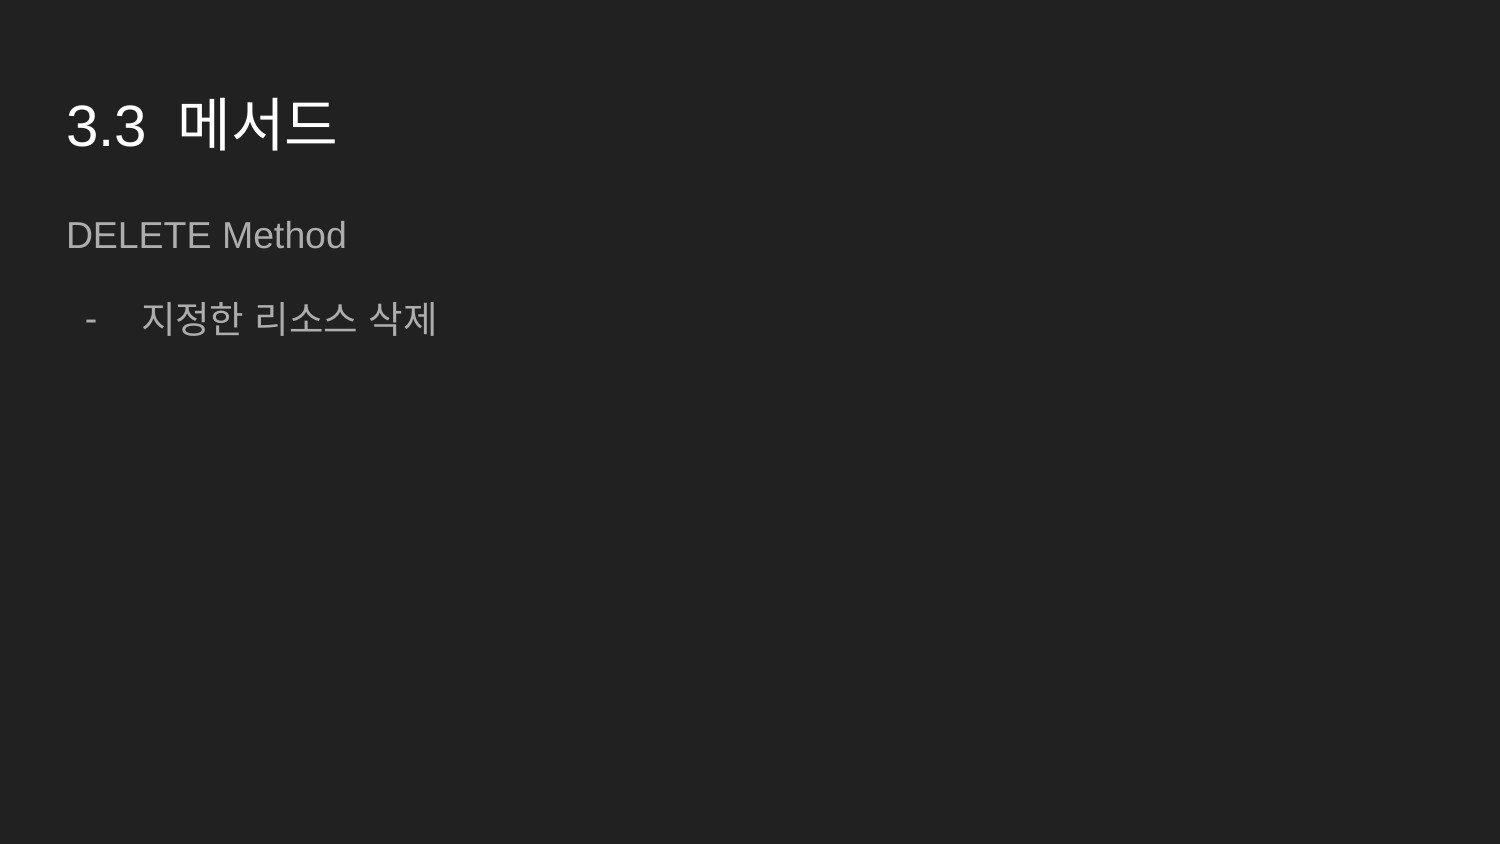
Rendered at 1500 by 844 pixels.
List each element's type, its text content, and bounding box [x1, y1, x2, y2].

list DELETE Method 지정한 리소스 삭제 [51, 189, 1449, 750]
title 3.3 메서드 [51, 72, 1449, 167]
